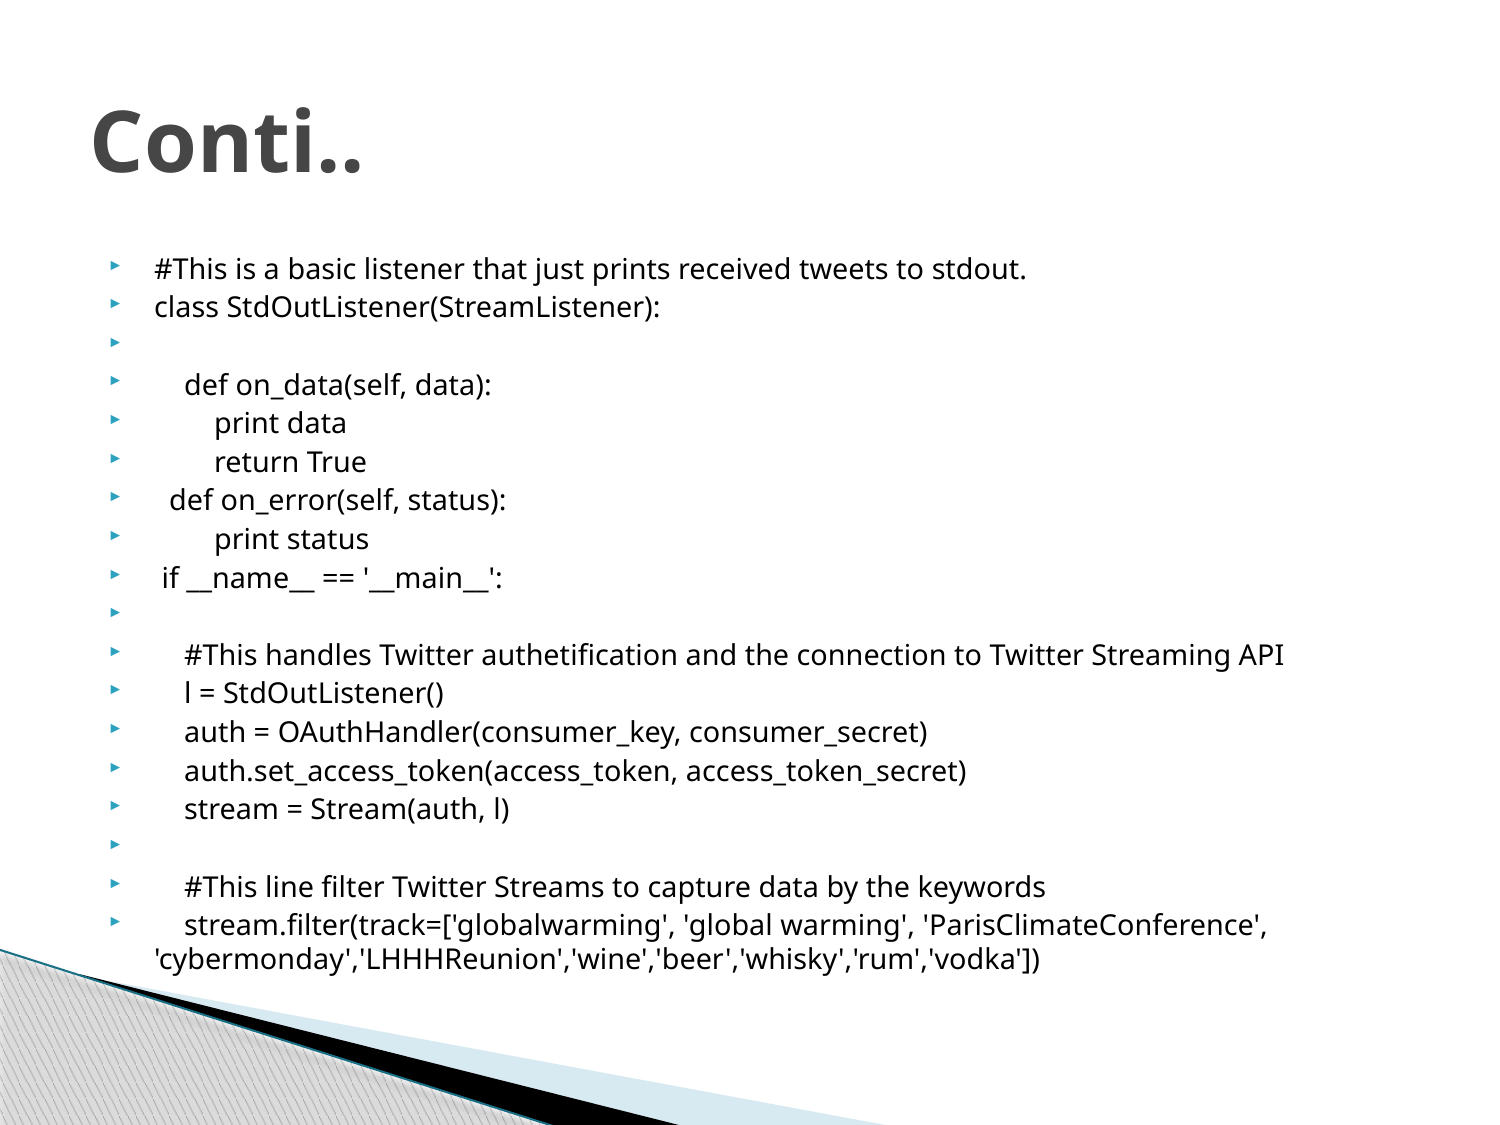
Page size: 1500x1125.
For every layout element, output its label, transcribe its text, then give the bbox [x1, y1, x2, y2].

title Conti.. [75, 45, 1425, 233]
list #This is a basic listener that just prints received tweets to stdout. class StdOutListener(StreamListener): def on_data(self, data): print data return True def on_error(self, status): print status if __name__ == '__main__': #This handles Twitter authetification and the connection to Twitter Streaming API l = StdOutListener() auth = OAuthHandler(consumer_key, consumer_secret) auth.set_access_token(access_token, access_token_secret) stream = Stream(auth, l) #This line filter Twitter Streams to capture data by the keywords stream.filter(track=['globalwarming', 'global warming', 'ParisClimateConference', 'cybermonday','LHHHReunion','wine','beer','whisky','rum','vodka']) [75, 243, 1425, 986]
